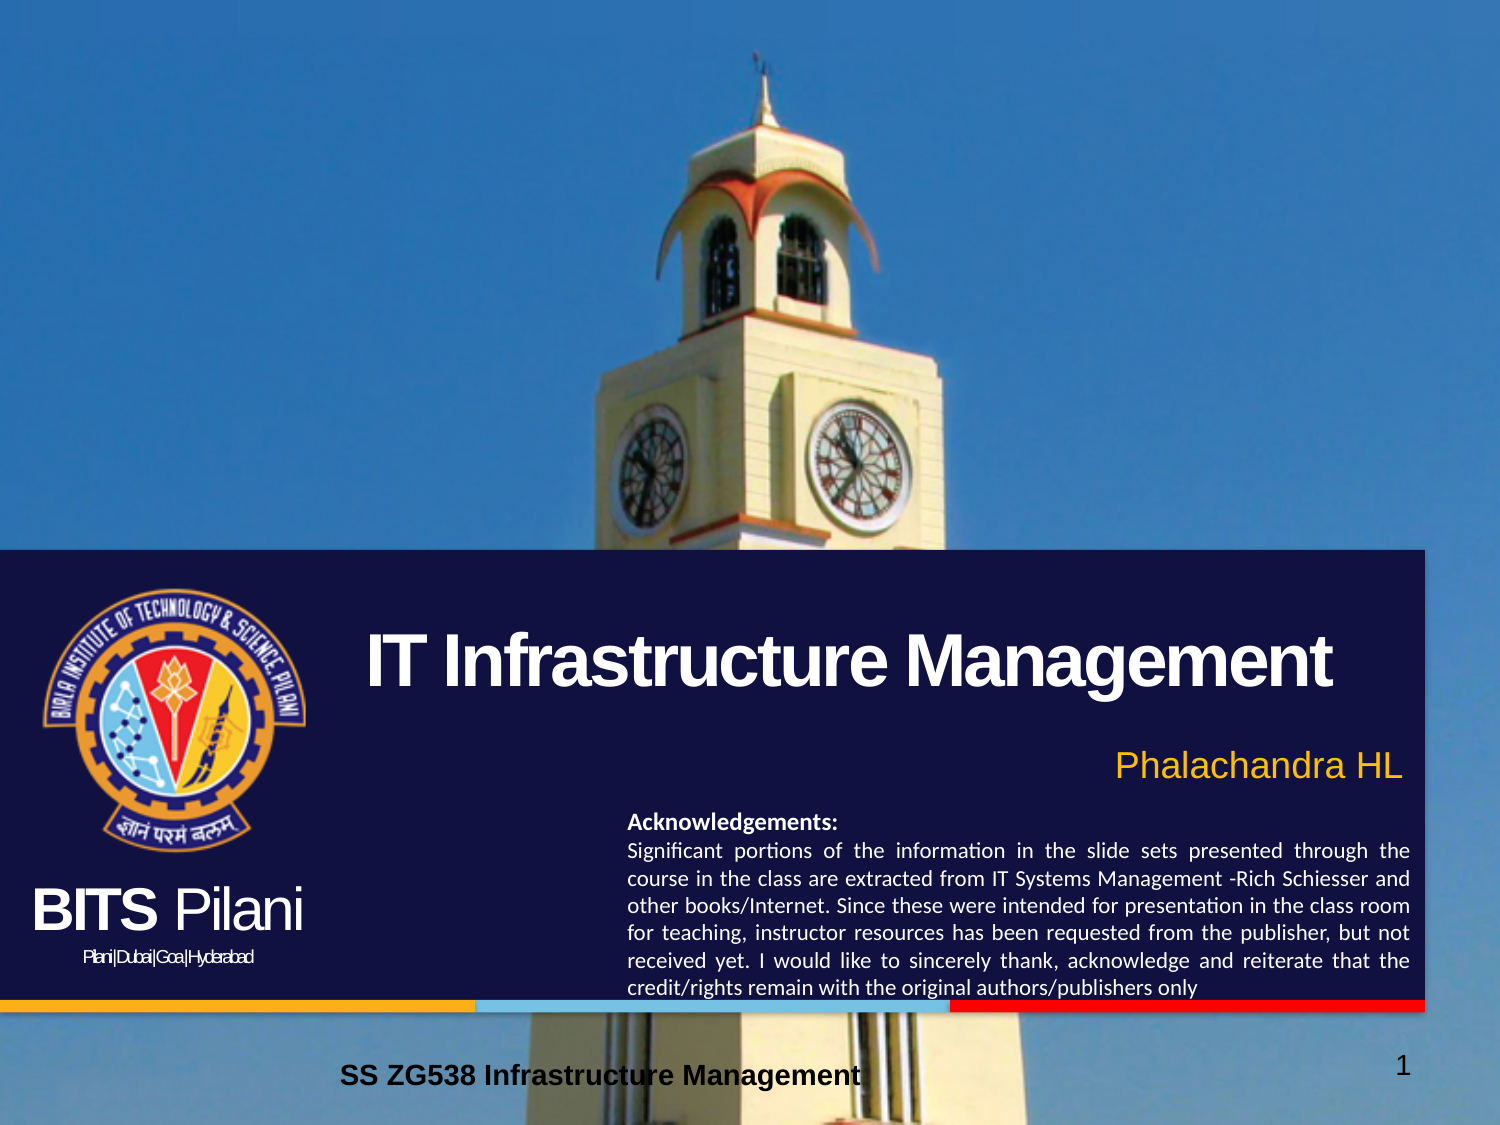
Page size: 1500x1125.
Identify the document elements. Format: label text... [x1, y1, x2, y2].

title IT Infrastructure Management [350, 569, 1400, 750]
list Phalachandra HL [430, 706, 1419, 794]
footer SS ZG538 Infrastructure Management [324, 1048, 963, 1109]
picture [0, 0, 1500, 1125]
text_box Acknowledgements: Significant portions of the information in the slide sets presented through the course in the class are extracted from IT Systems Management -Rich Schiesser and other books/Internet. Since these were intended for presentation in the class room for teaching, instructor resources has been requested from the publisher, but not received yet. I would like to sincerely thank, acknowledge and reiterate that the credit/rights remain with the original authors/publishers only [612, 798, 1427, 1008]
slide_number 1 [1380, 1039, 1470, 1100]
